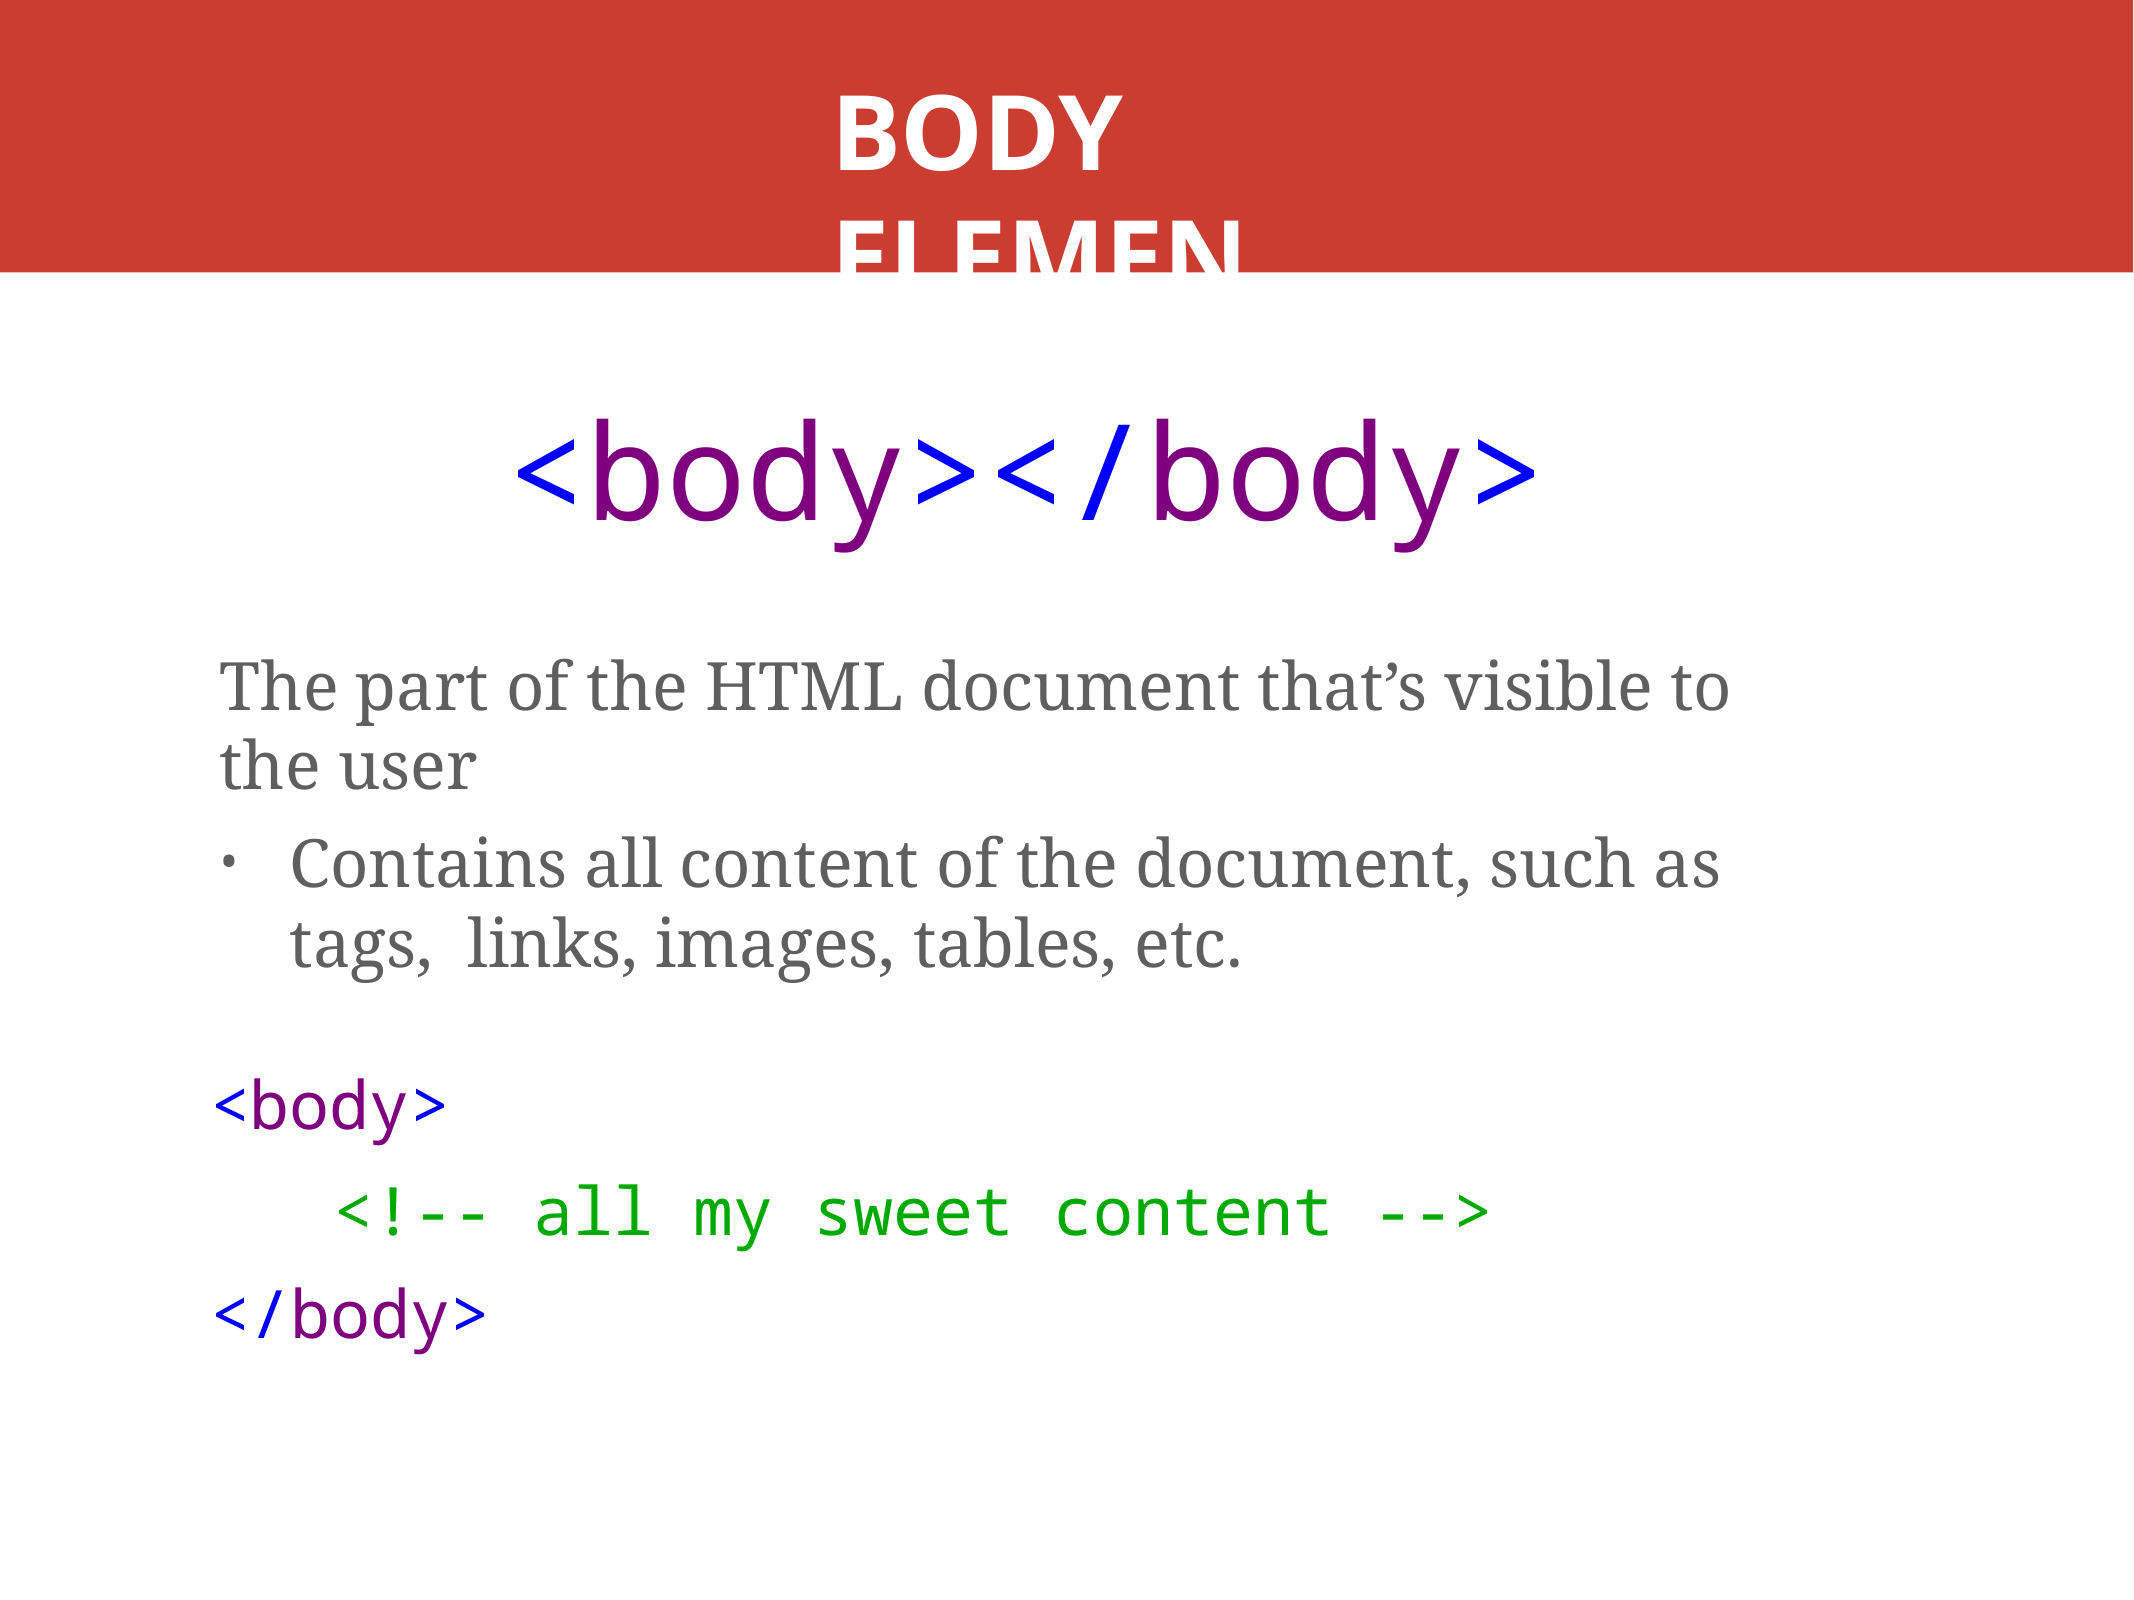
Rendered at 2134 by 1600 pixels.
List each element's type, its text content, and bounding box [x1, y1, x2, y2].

title BODY ELEMENT [829, 66, 1304, 387]
text_box [0, 0, 2134, 273]
text_box <body></body> The part of the HTML document that’s visible to the user Contains all content of the document, such as tags, links, images, tables, etc. <body> <!-- all my sweet content --> </body> [207, 387, 1780, 1352]
